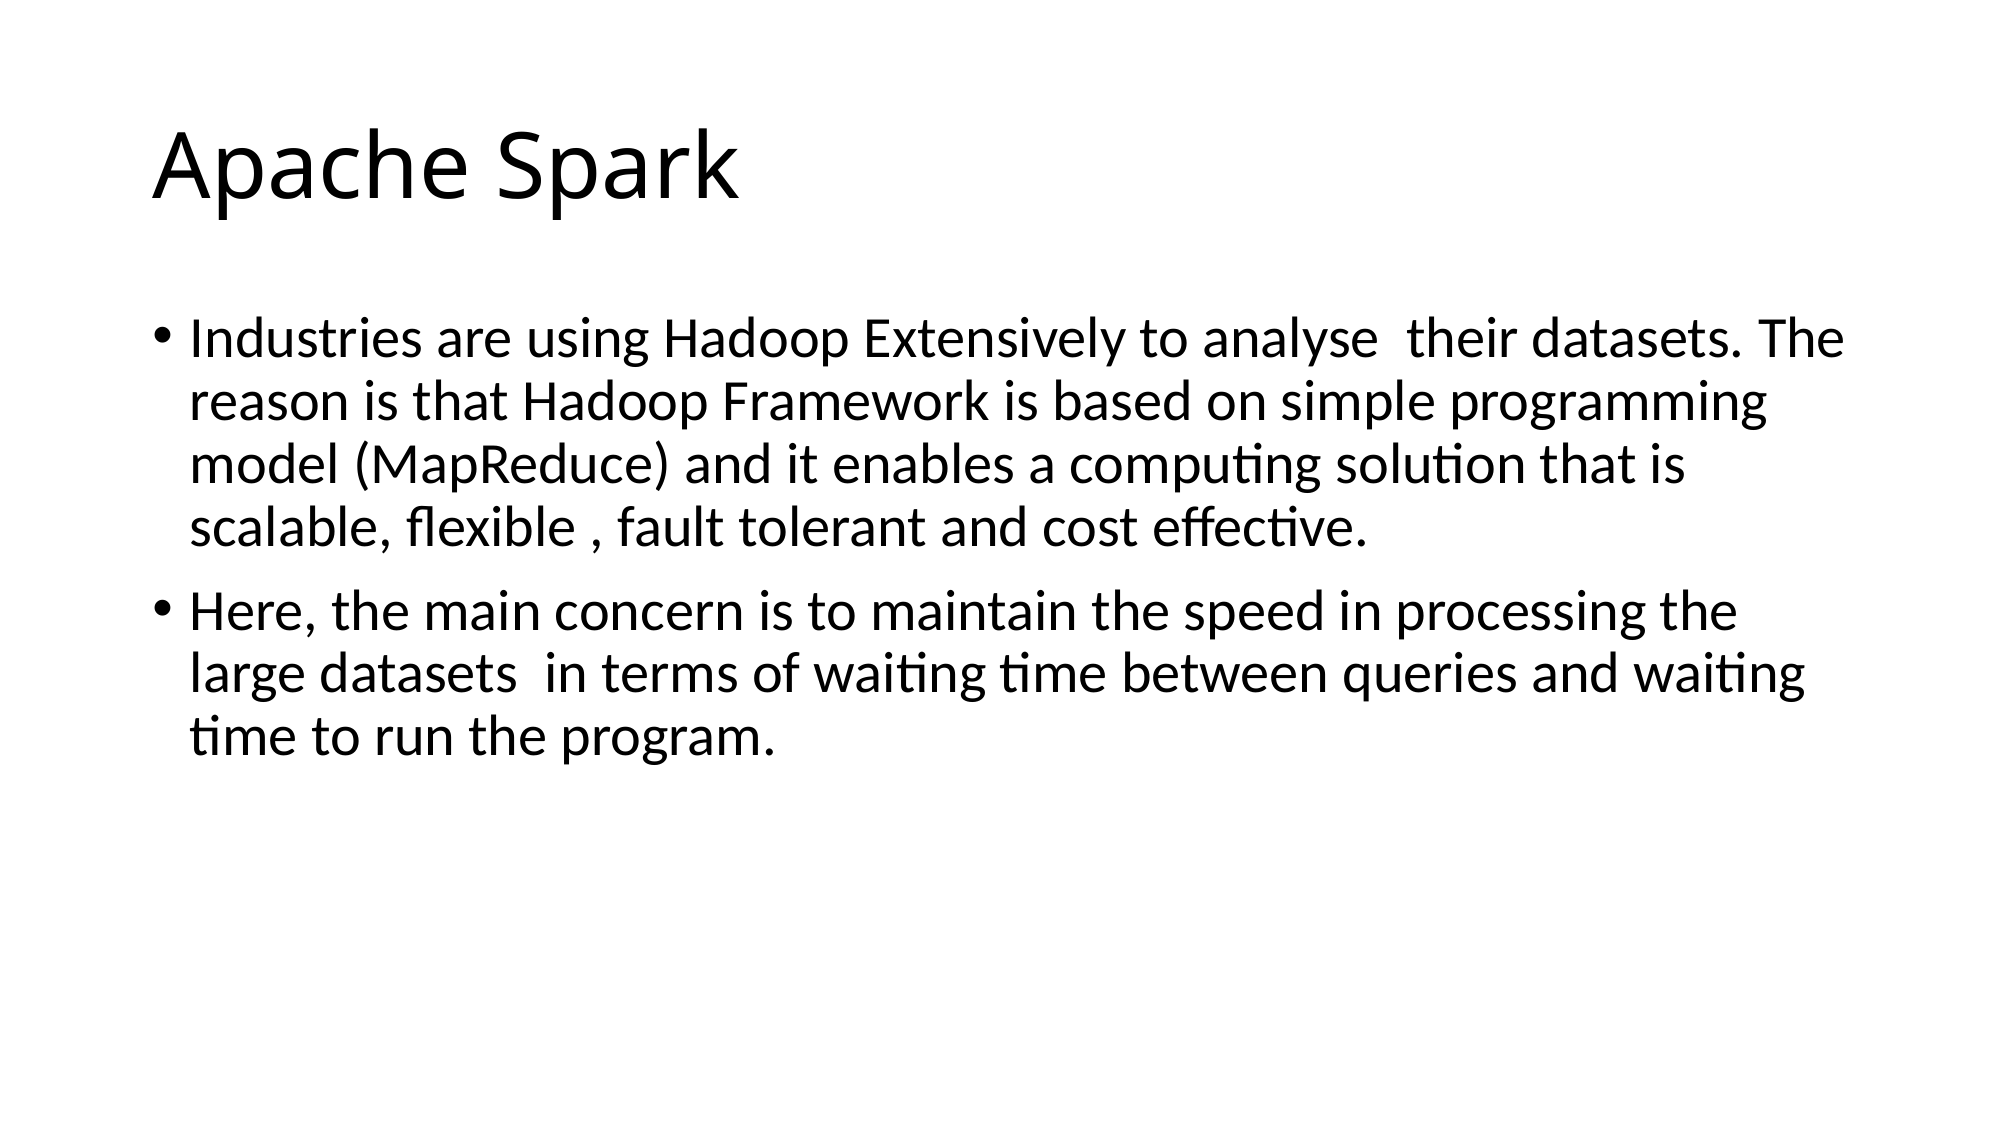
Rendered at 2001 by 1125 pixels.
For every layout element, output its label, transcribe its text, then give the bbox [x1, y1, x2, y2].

title Apache Spark [137, 59, 1863, 278]
list Industries are using Hadoop Extensively to analyse their datasets. The reason is that Hadoop Framework is based on simple programming model (MapReduce) and it enables a computing solution that is scalable, flexible , fault tolerant and cost effective. Here, the main concern is to maintain the speed in processing the large datasets in terms of waiting time between queries and waiting time to run the program. [137, 299, 1863, 1014]
